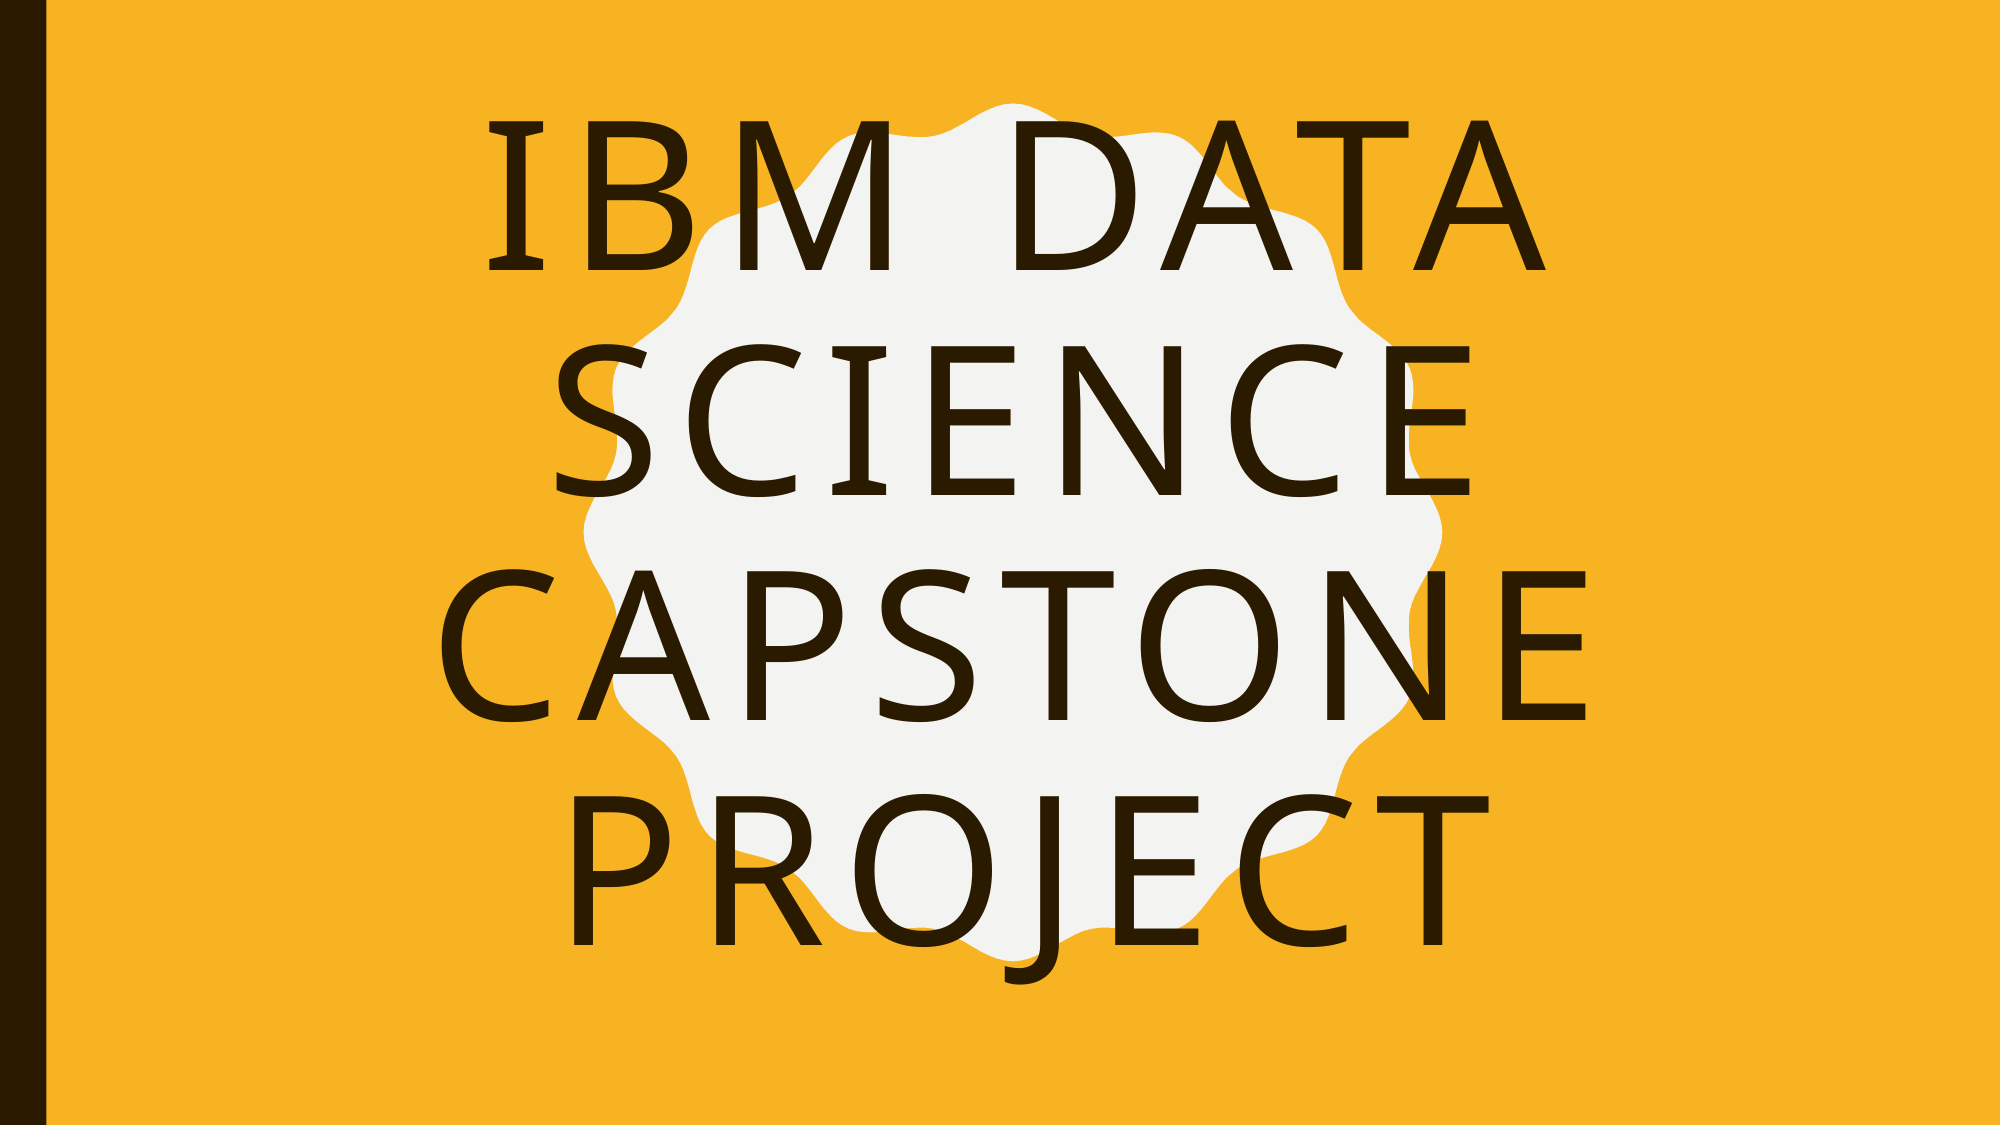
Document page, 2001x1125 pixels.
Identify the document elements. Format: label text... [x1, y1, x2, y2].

title IBM Data Science Capstone Project [176, 180, 1870, 902]
